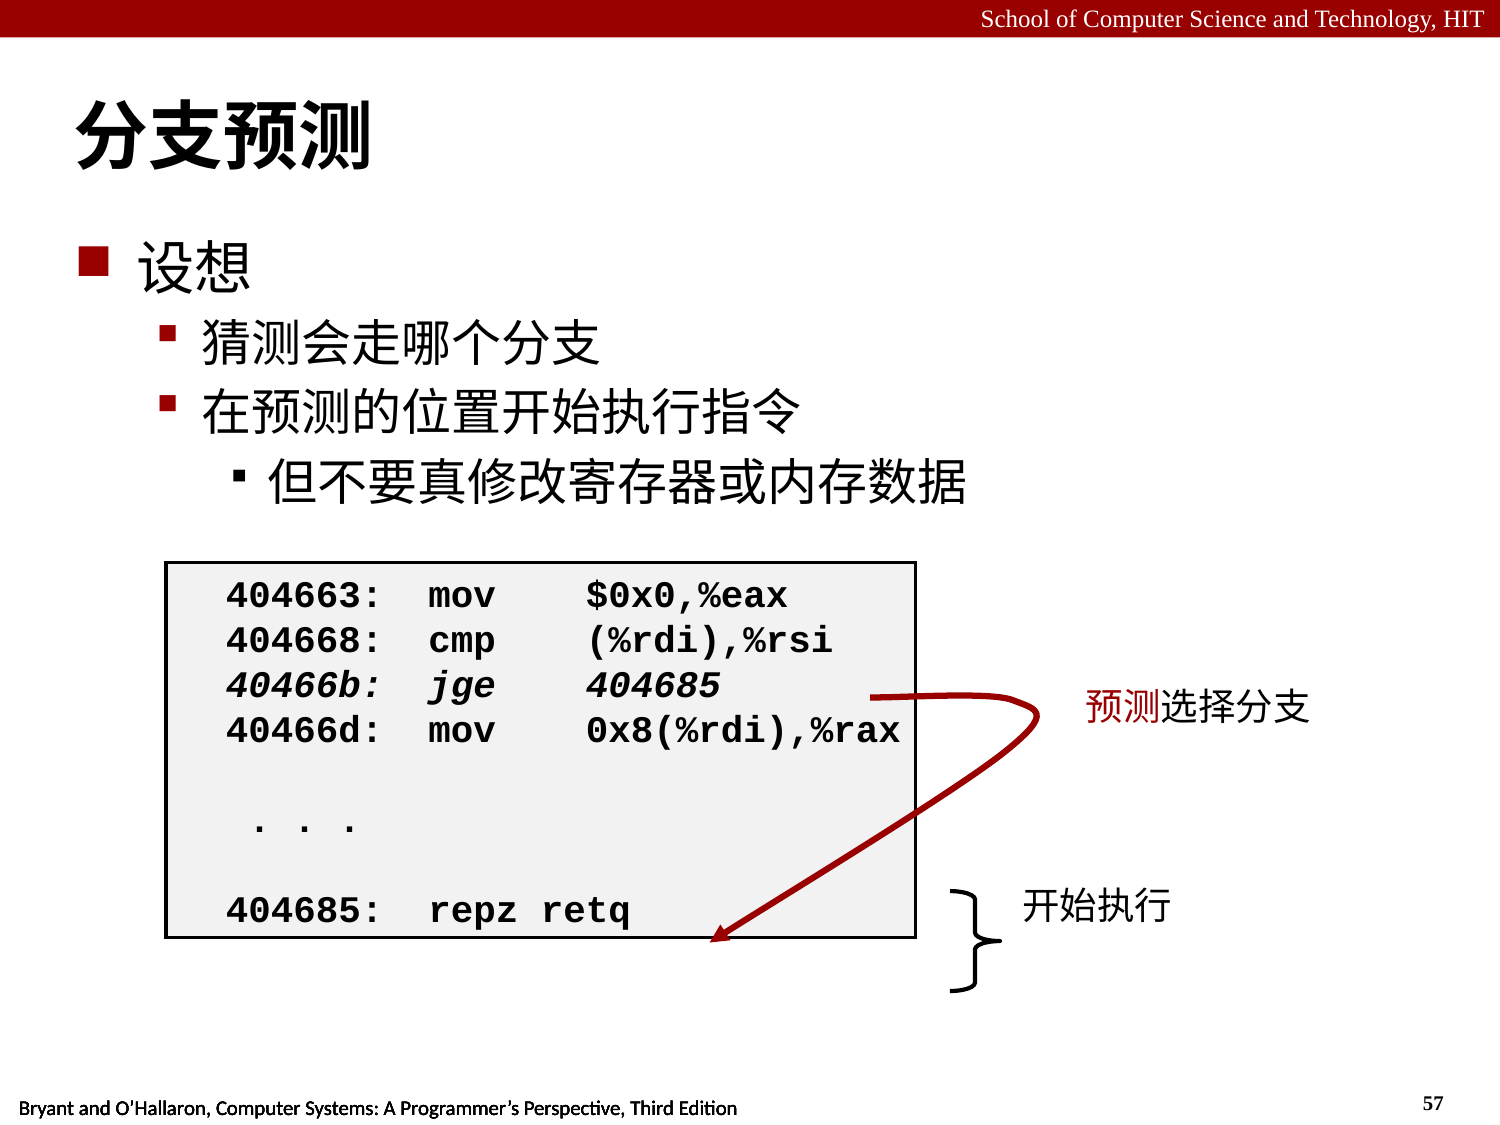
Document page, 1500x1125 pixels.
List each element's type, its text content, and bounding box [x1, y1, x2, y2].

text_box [658, 675, 1328, 865]
text_box 404663: mov $0x0,%eax 404668: cmp (%rdi),%rsi 40466b: jge 404685 40466d: mov 0x8(%rdi),%rax . . . 404685: repz retq [166, 562, 916, 938]
list 设想 猜测会走哪个分支 在预测的位置开始执行指令 但不要真修改寄存器或内存数据 [64, 223, 1476, 1088]
text_box 开始执行 [1007, 874, 1188, 935]
title 分支预测 [58, 71, 1500, 197]
text_box [949, 891, 1000, 992]
